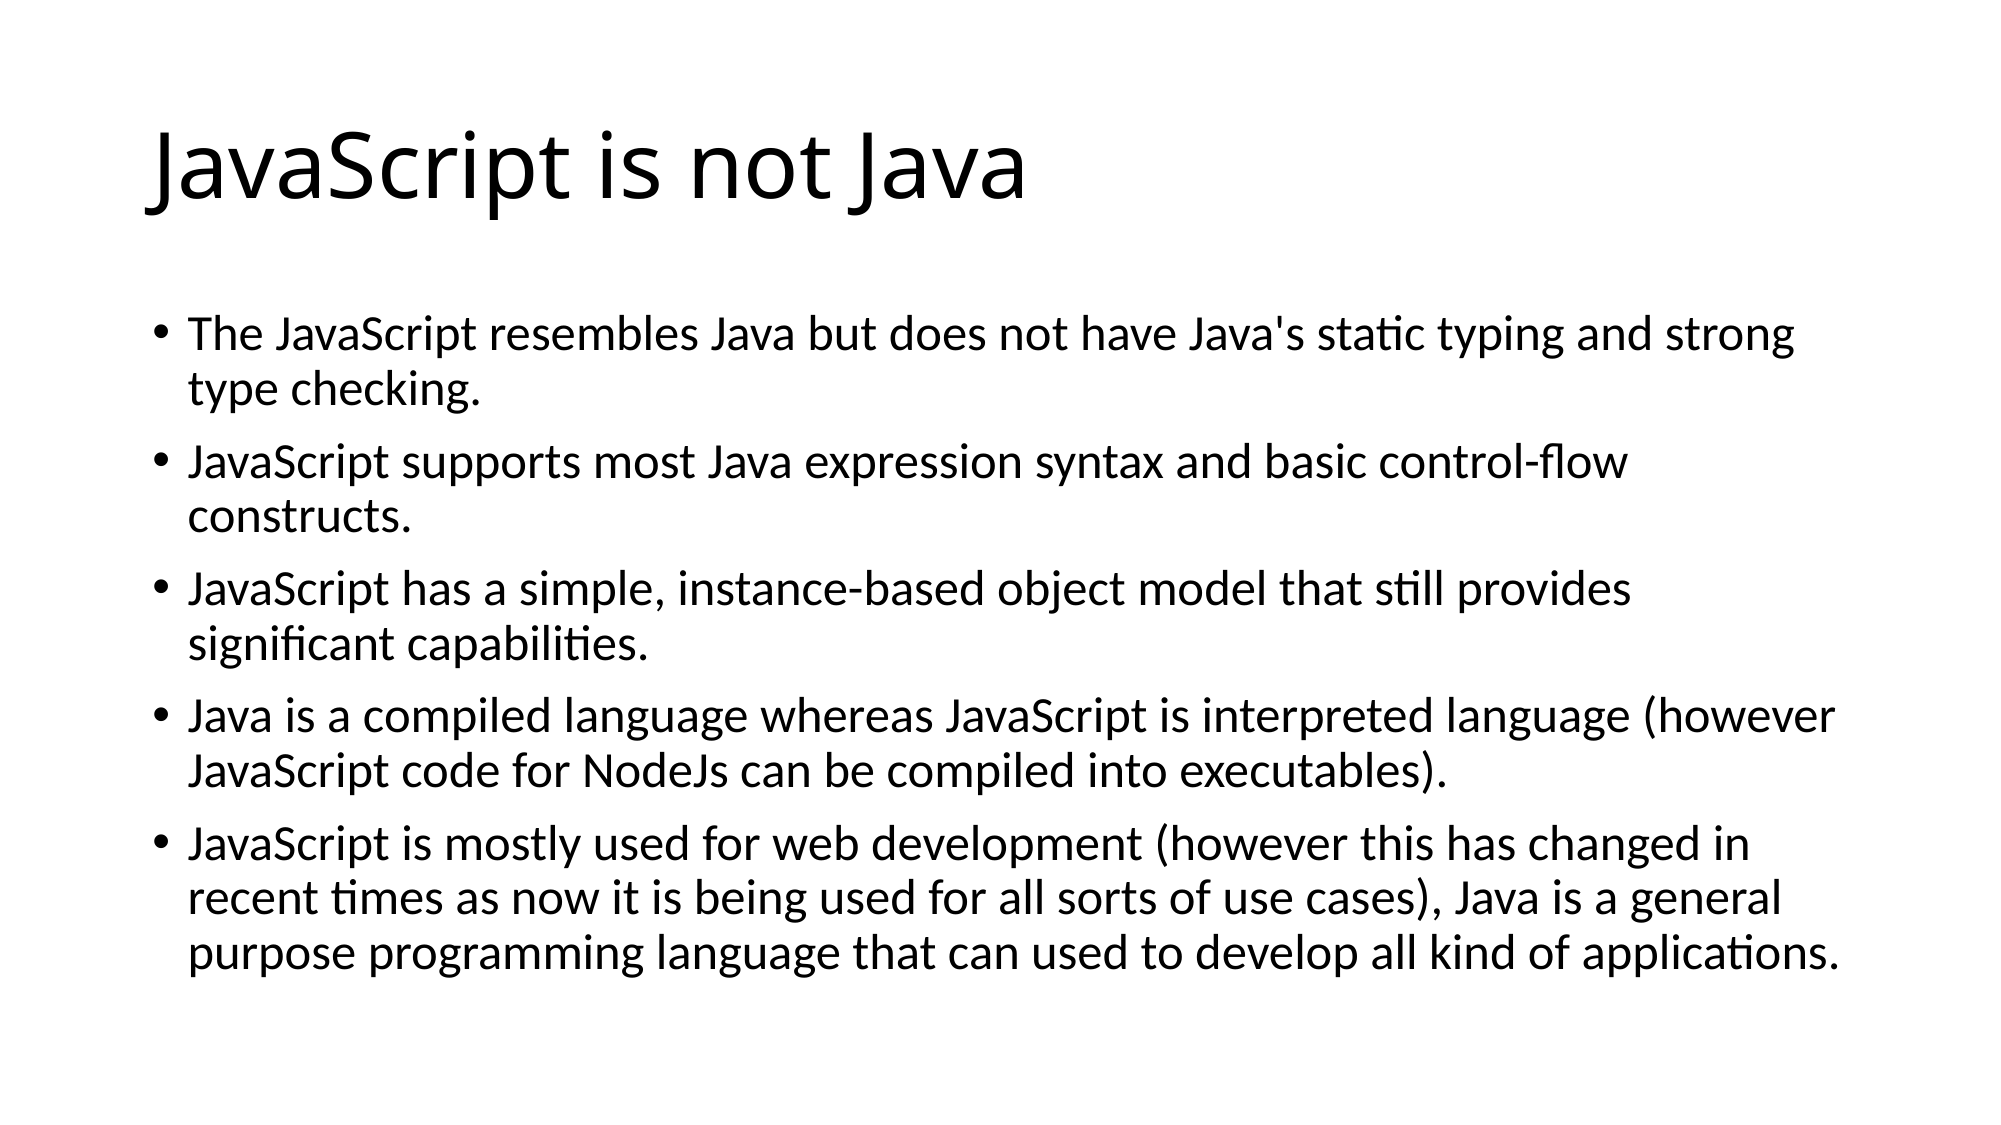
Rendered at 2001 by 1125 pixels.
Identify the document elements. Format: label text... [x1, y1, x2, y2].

list The JavaScript resembles Java but does not have Java's static typing and strong type checking. JavaScript supports most Java expression syntax and basic control-flow constructs. JavaScript has a simple, instance-based object model that still provides significant capabilities. Java is a compiled language whereas JavaScript is interpreted language (however JavaScript code for NodeJs can be compiled into executables). JavaScript is mostly used for web development (however this has changed in recent times as now it is being used for all sorts of use cases), Java is a general purpose programming language that can used to develop all kind of applications. [137, 299, 1863, 1014]
title JavaScript is not Java [137, 59, 1863, 278]
